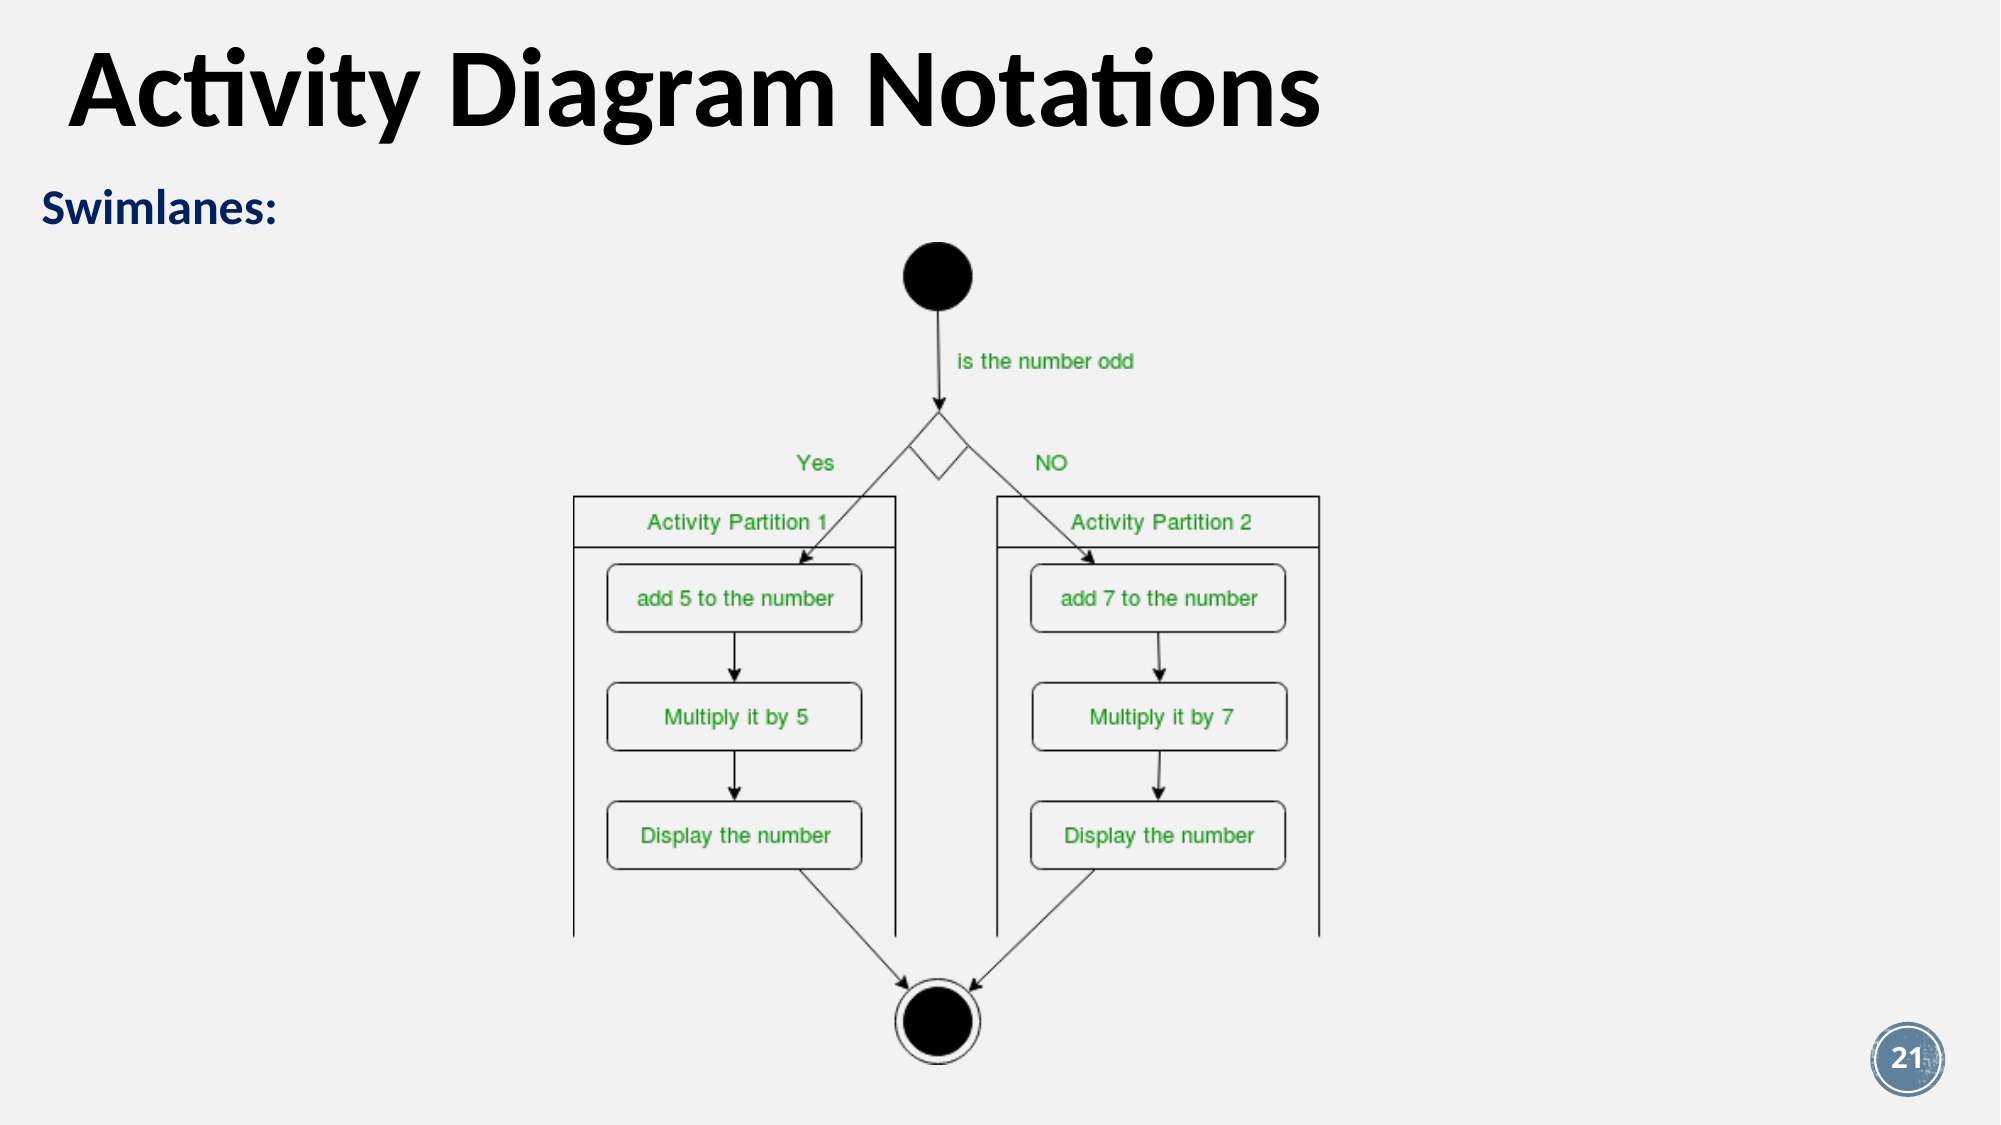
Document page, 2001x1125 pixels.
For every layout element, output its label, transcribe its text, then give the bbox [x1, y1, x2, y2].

list Swimlanes: [26, 160, 1977, 255]
picture [573, 242, 1322, 1065]
slide_number 21 [1855, 1028, 1961, 1089]
title Activity Diagram Notations [53, 18, 1826, 161]
